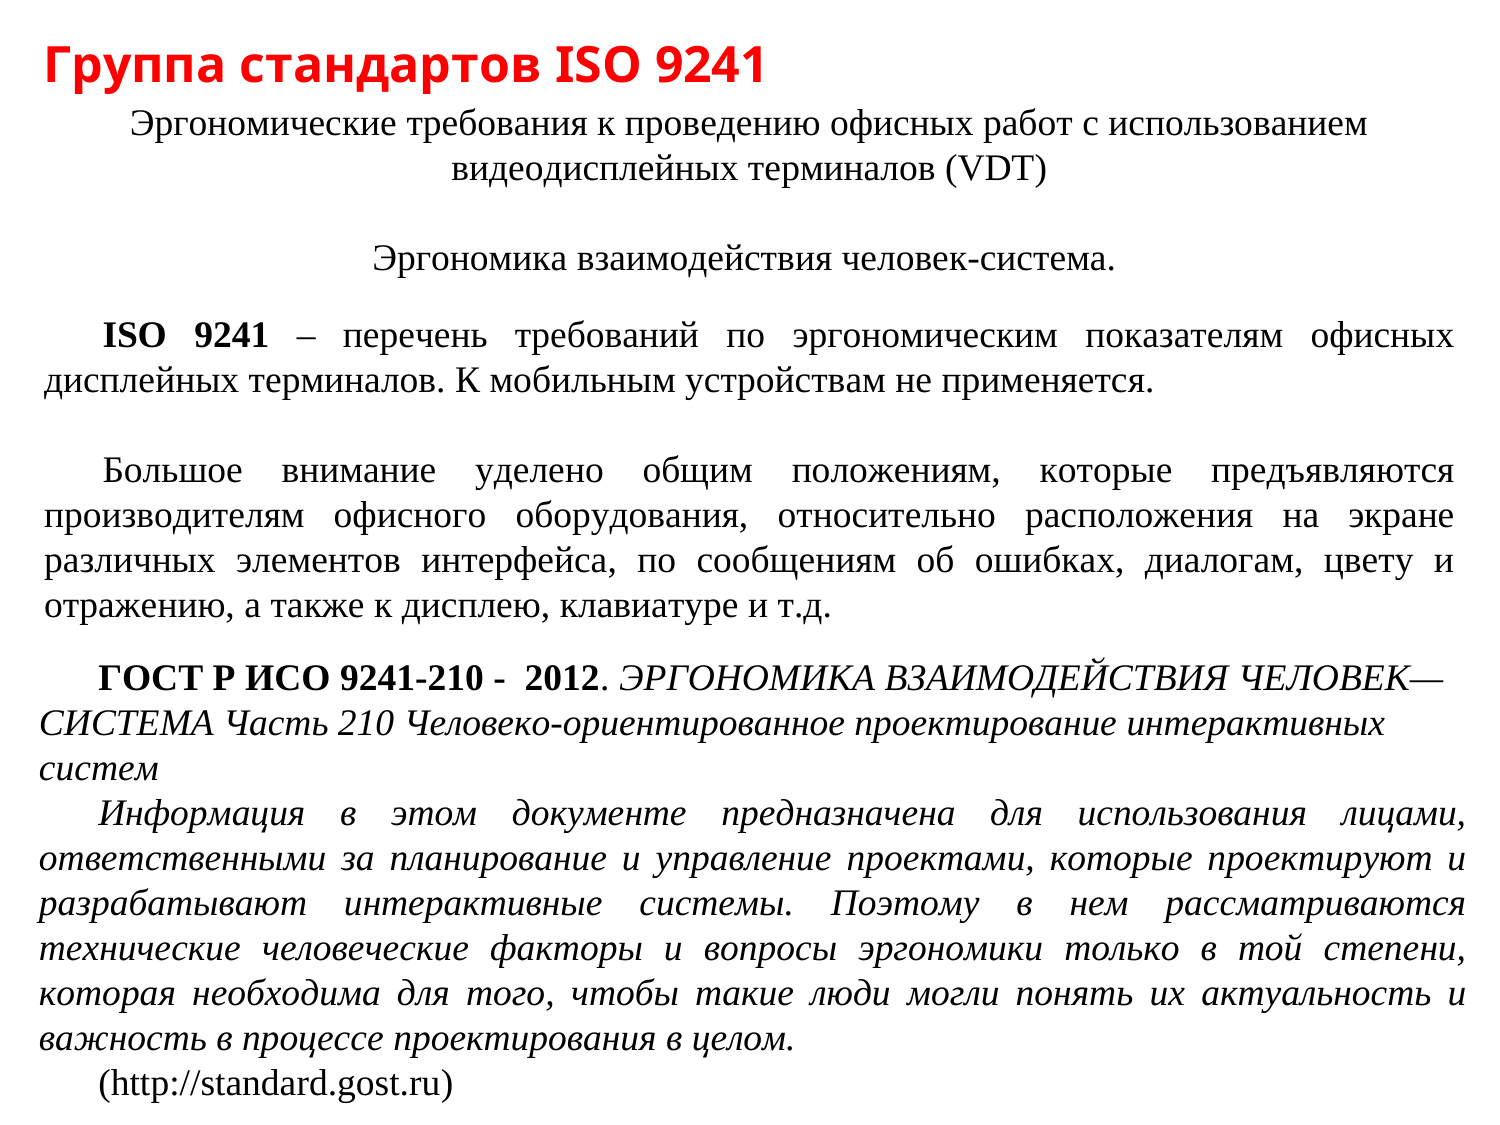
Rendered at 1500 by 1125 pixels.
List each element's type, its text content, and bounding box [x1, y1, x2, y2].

text_box ГОСТ Р ИСО 9241-210 - 2012. ЭРГОНОМИКА ВЗАИМОДЕЙСТВИЯ ЧЕЛОВЕК—СИСТЕМА Часть 210 Человеко-ориентированное проектирование интерактивных систем Информация в этом документе предназначена для использования лицами, ответственными за планирование и управление проектами, которые проектируют и разрабатывают интерактивные системы. Поэтому в нем рассматриваются технические человеческие факторы и вопросы эргономики только в той степени, которая необходима для того, чтобы такие люди могли понять их актуальность и важность в процессе проектирования в целом. (http://standard.gost.ru) [24, 645, 1483, 1111]
text_box ISO 9241 – перечень требований по эргономическим показателям офисных дисплейных терминалов. К мобильным устройствам не применяется. Большое внимание уделено общим положениям, которые предъявляются производителям офисного оборудования, относительно расположения на экране различных элементов интерфейса, по сообщениям об ошибках, диалогам, цвету и отражению, а также к дисплею, клавиатуре и т.д. [29, 302, 1471, 633]
text_box Эргономические требования к проведению офисных работ с использованием видеодисплейных терминалов (VDT) Эргономика взаимодействия человек-система. [28, 90, 1471, 286]
text_box Группа стандартов ISO 9241 [28, 24, 1092, 90]
